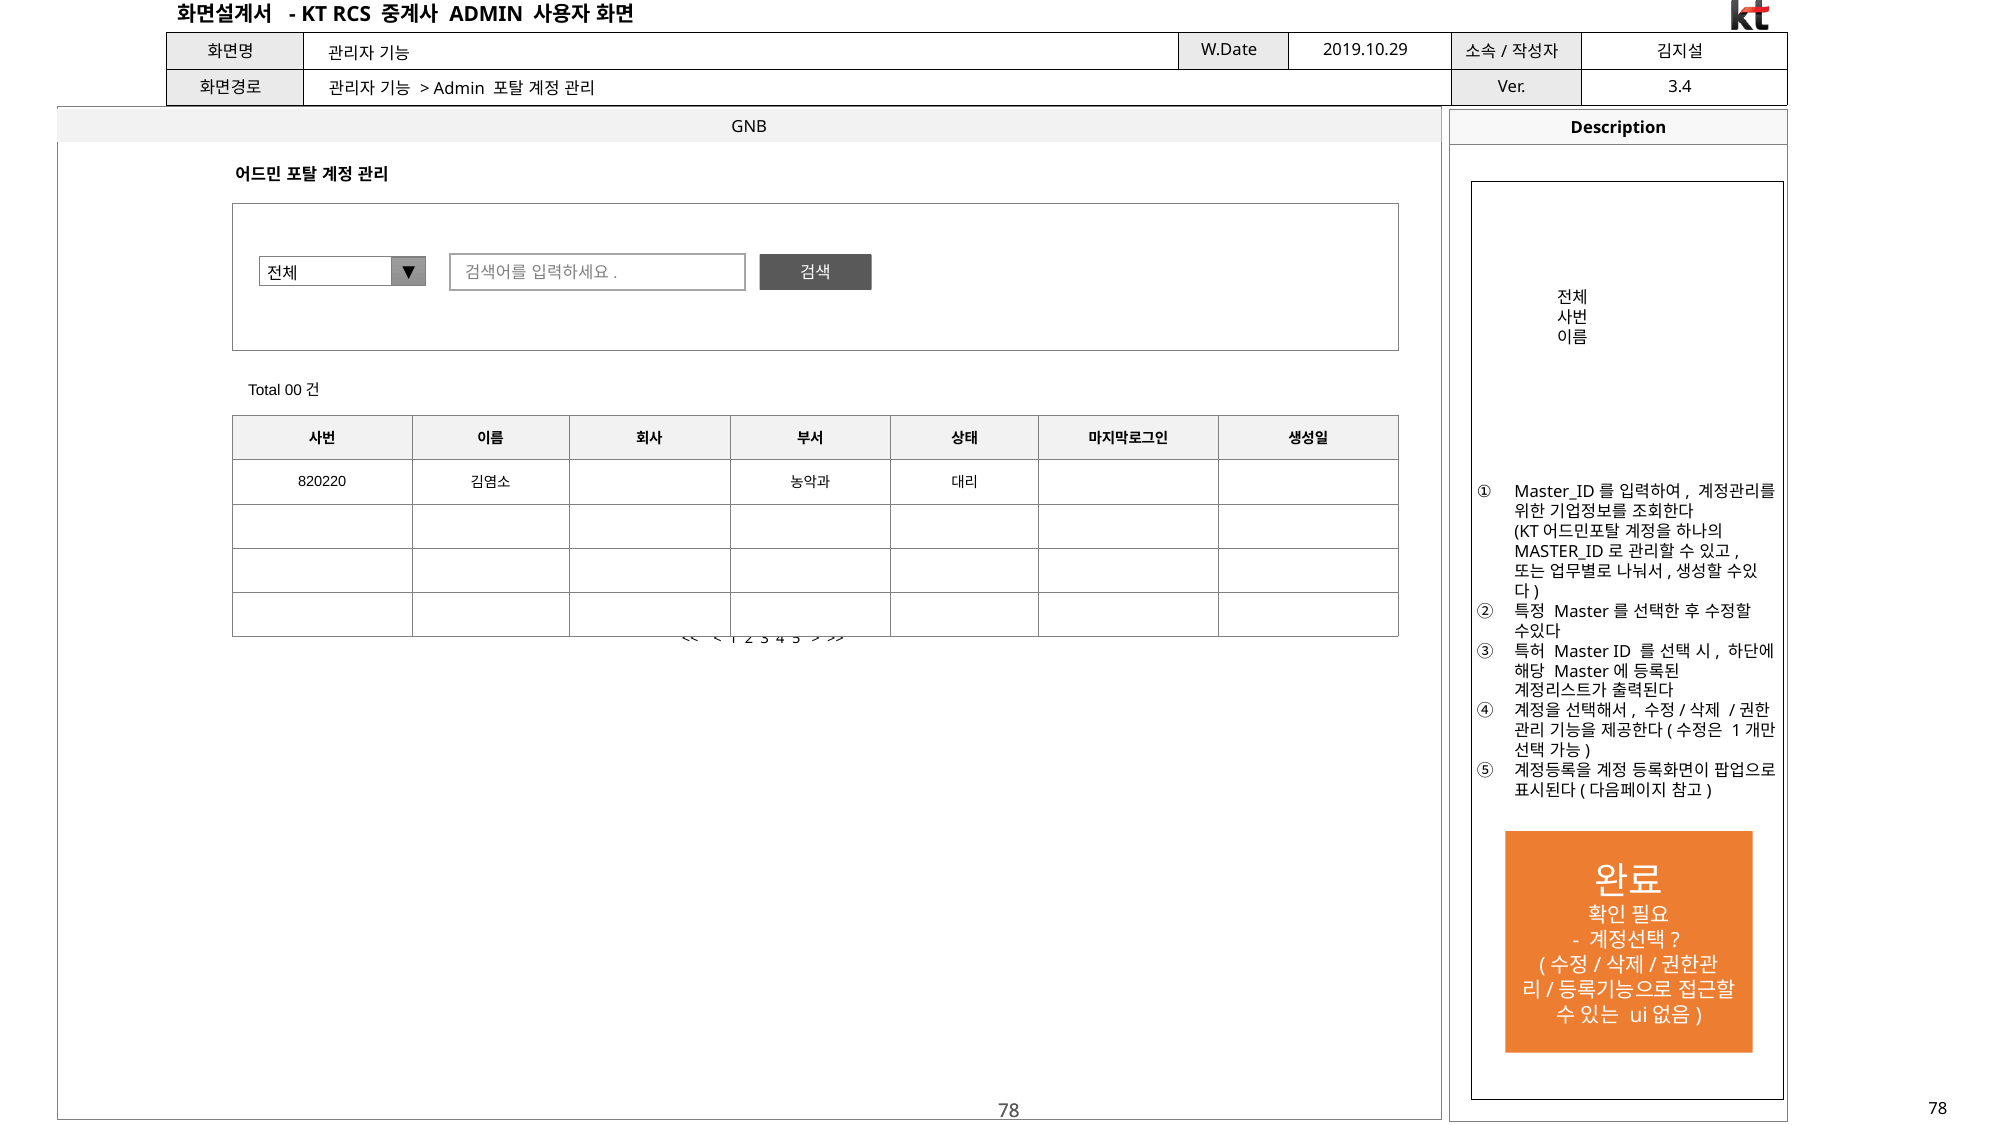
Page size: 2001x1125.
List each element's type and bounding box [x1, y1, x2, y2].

table_cell [1039, 549, 1218, 592]
table_cell [233, 593, 412, 636]
table_cell [731, 505, 890, 548]
table_cell [413, 549, 569, 592]
text_box [1470, 180, 1784, 1100]
table_cell [570, 505, 730, 548]
table_header [1219, 416, 1398, 459]
table_header [570, 416, 730, 459]
table_cell [413, 593, 569, 636]
text_box [313, 35, 676, 106]
table_cell [233, 505, 412, 548]
table_cell [233, 460, 412, 504]
table_cell [413, 460, 569, 504]
table_header [731, 416, 890, 459]
table_cell [731, 460, 890, 504]
table_cell [570, 549, 730, 592]
table_cell [1039, 593, 1218, 636]
table_cell [1219, 593, 1398, 636]
table_cell [891, 460, 1038, 504]
table_cell [233, 549, 412, 592]
table_header [233, 416, 412, 459]
table_cell [1039, 505, 1218, 548]
text_box [220, 154, 564, 194]
table_cell [891, 505, 1038, 548]
table_cell [1219, 460, 1398, 504]
text_box [231, 202, 1399, 352]
table_cell [1039, 460, 1218, 504]
table_cell [891, 593, 1038, 636]
table_cell [570, 460, 730, 504]
table_cell [1219, 505, 1398, 548]
table_header [413, 416, 569, 459]
table_cell [570, 593, 730, 636]
table_header [1039, 416, 1218, 459]
table_cell [413, 505, 569, 548]
text_box [666, 637, 1007, 657]
table_cell [891, 549, 1038, 592]
table_cell [731, 593, 890, 636]
text_box [233, 372, 335, 407]
table_cell [1219, 549, 1398, 592]
table_cell [731, 549, 890, 592]
table_header [891, 416, 1038, 459]
picture [1731, 0, 1769, 30]
